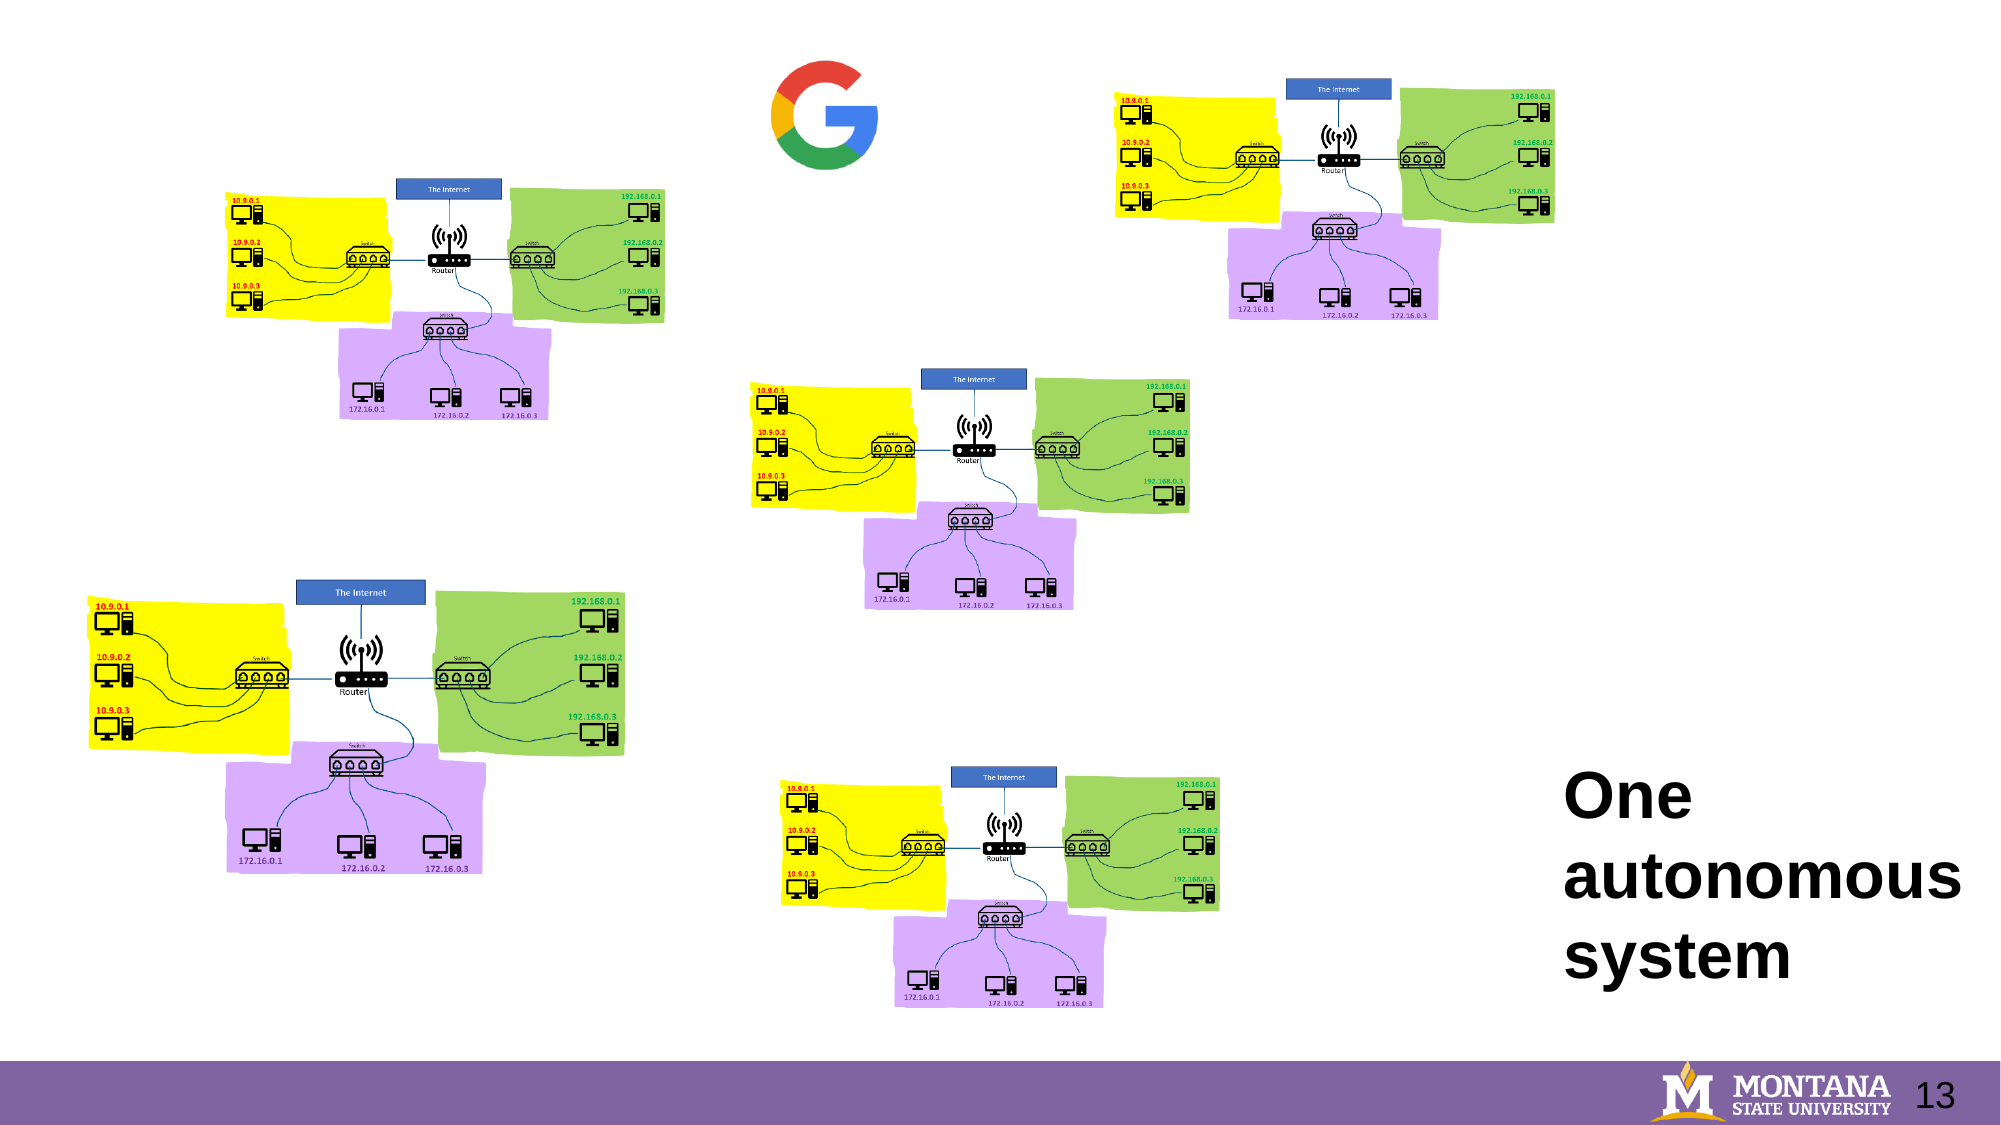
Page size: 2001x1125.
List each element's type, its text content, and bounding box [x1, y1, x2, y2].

picture [1650, 1060, 1891, 1122]
picture [779, 767, 1221, 1008]
slide_number 13 [1887, 1072, 1994, 1125]
picture [87, 574, 626, 874]
text_box One autonomous system [1548, 744, 2000, 1000]
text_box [349, 48, 1337, 767]
picture [734, 26, 913, 205]
picture [1337, 74, 1556, 320]
picture [224, 174, 349, 420]
